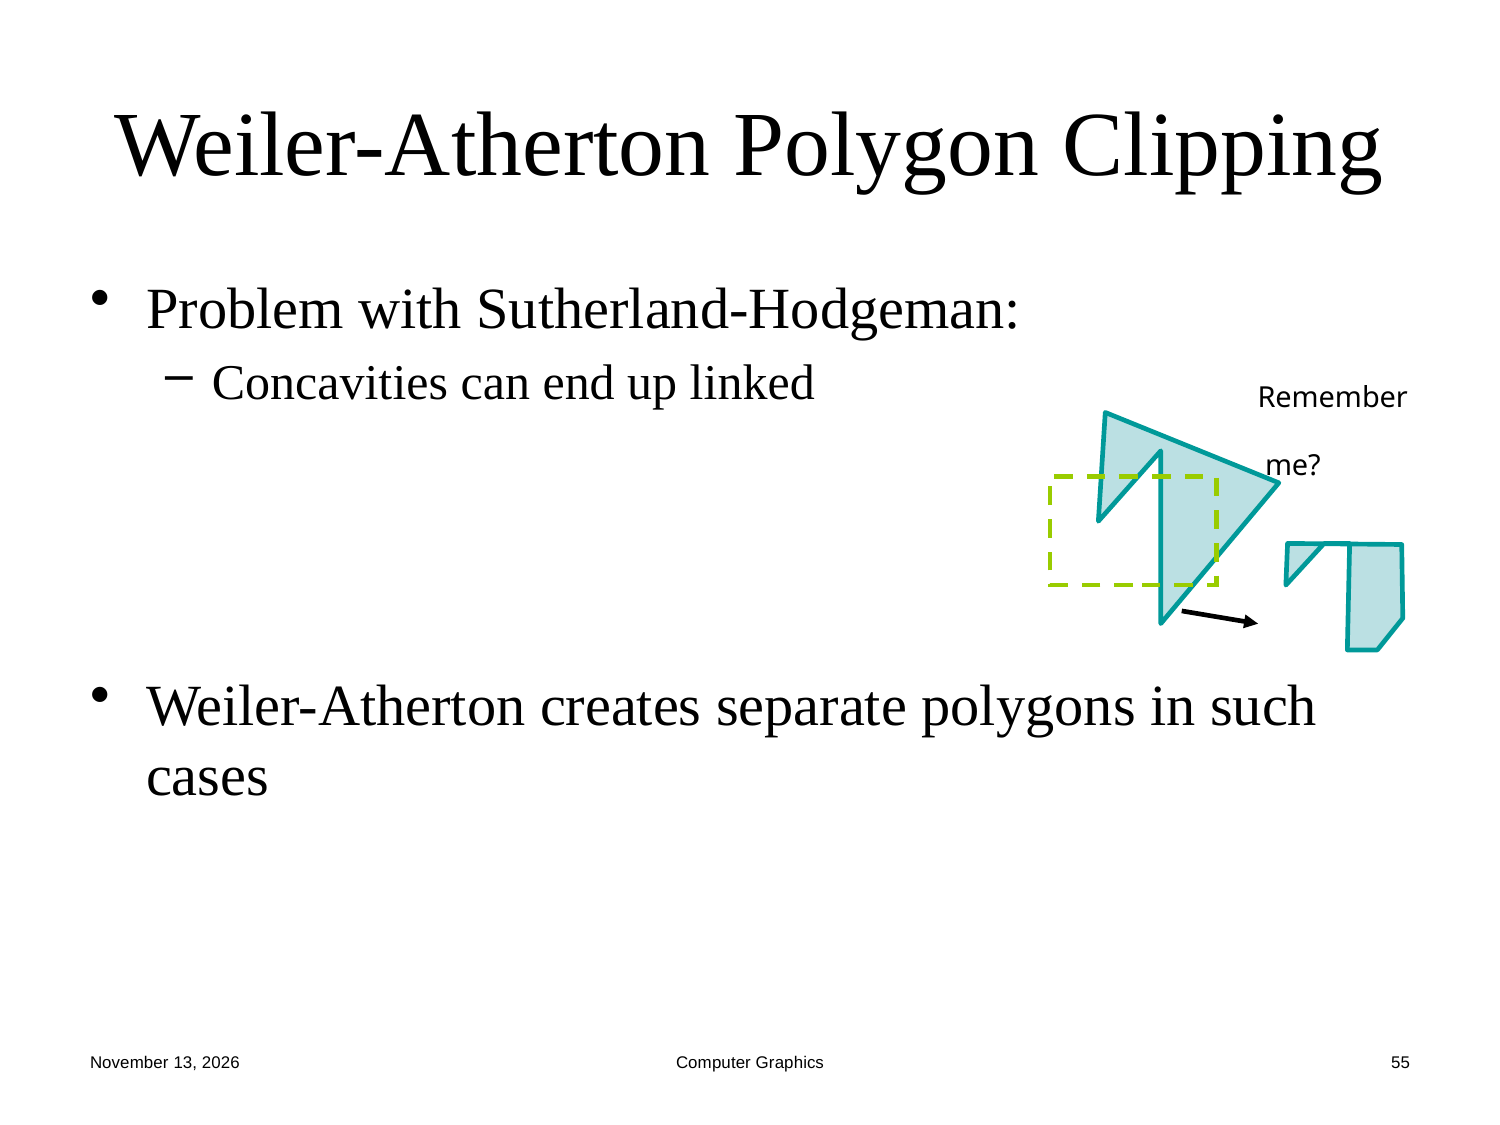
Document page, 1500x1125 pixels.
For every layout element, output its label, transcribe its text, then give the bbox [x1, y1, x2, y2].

title Weiler-Atherton Polygon Clipping [75, 45, 1425, 233]
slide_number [74, 1024, 426, 1103]
list Problem with Sutherland-Hodgeman: Concavities can end up linked Weiler-Atherton creates separate polygons in such cases [75, 262, 1425, 1005]
slide_number 55 [1074, 1024, 1426, 1103]
footer Computer Graphics [512, 1024, 988, 1103]
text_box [1049, 337, 1479, 651]
